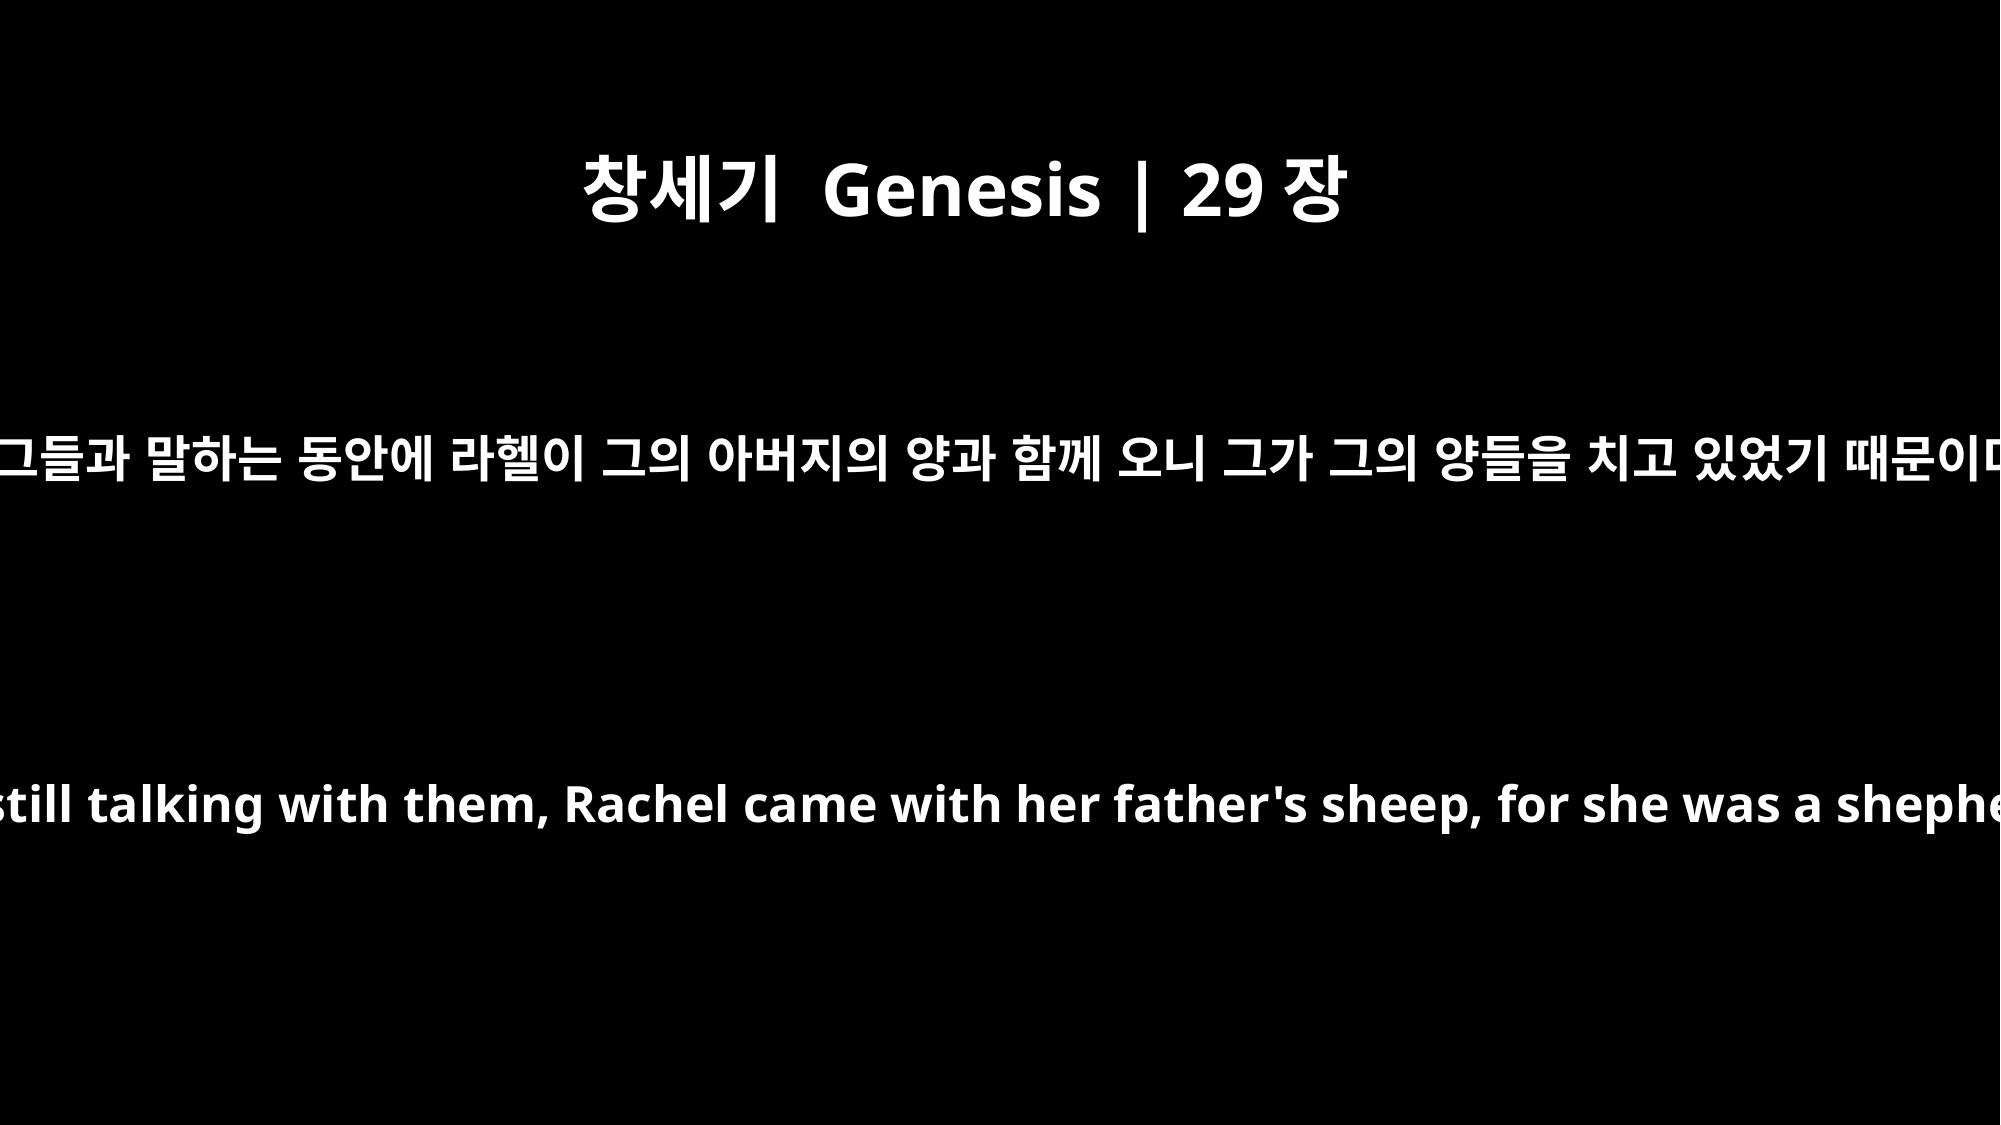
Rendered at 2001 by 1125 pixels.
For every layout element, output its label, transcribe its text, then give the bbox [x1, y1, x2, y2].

text_box While he was still talking with them, Rachel came with her father's sheep, for she was a shepherdess. [0, 764, 2000, 840]
text_box 9 야곱이 그들과 말하는 동안에 라헬이 그의 아버지의 양과 함께 오니 그가 그의 양들을 치고 있었기 때문이더라 [0, 359, 2000, 495]
text_box 창세기 Genesis | 29장 [566, 136, 1365, 239]
